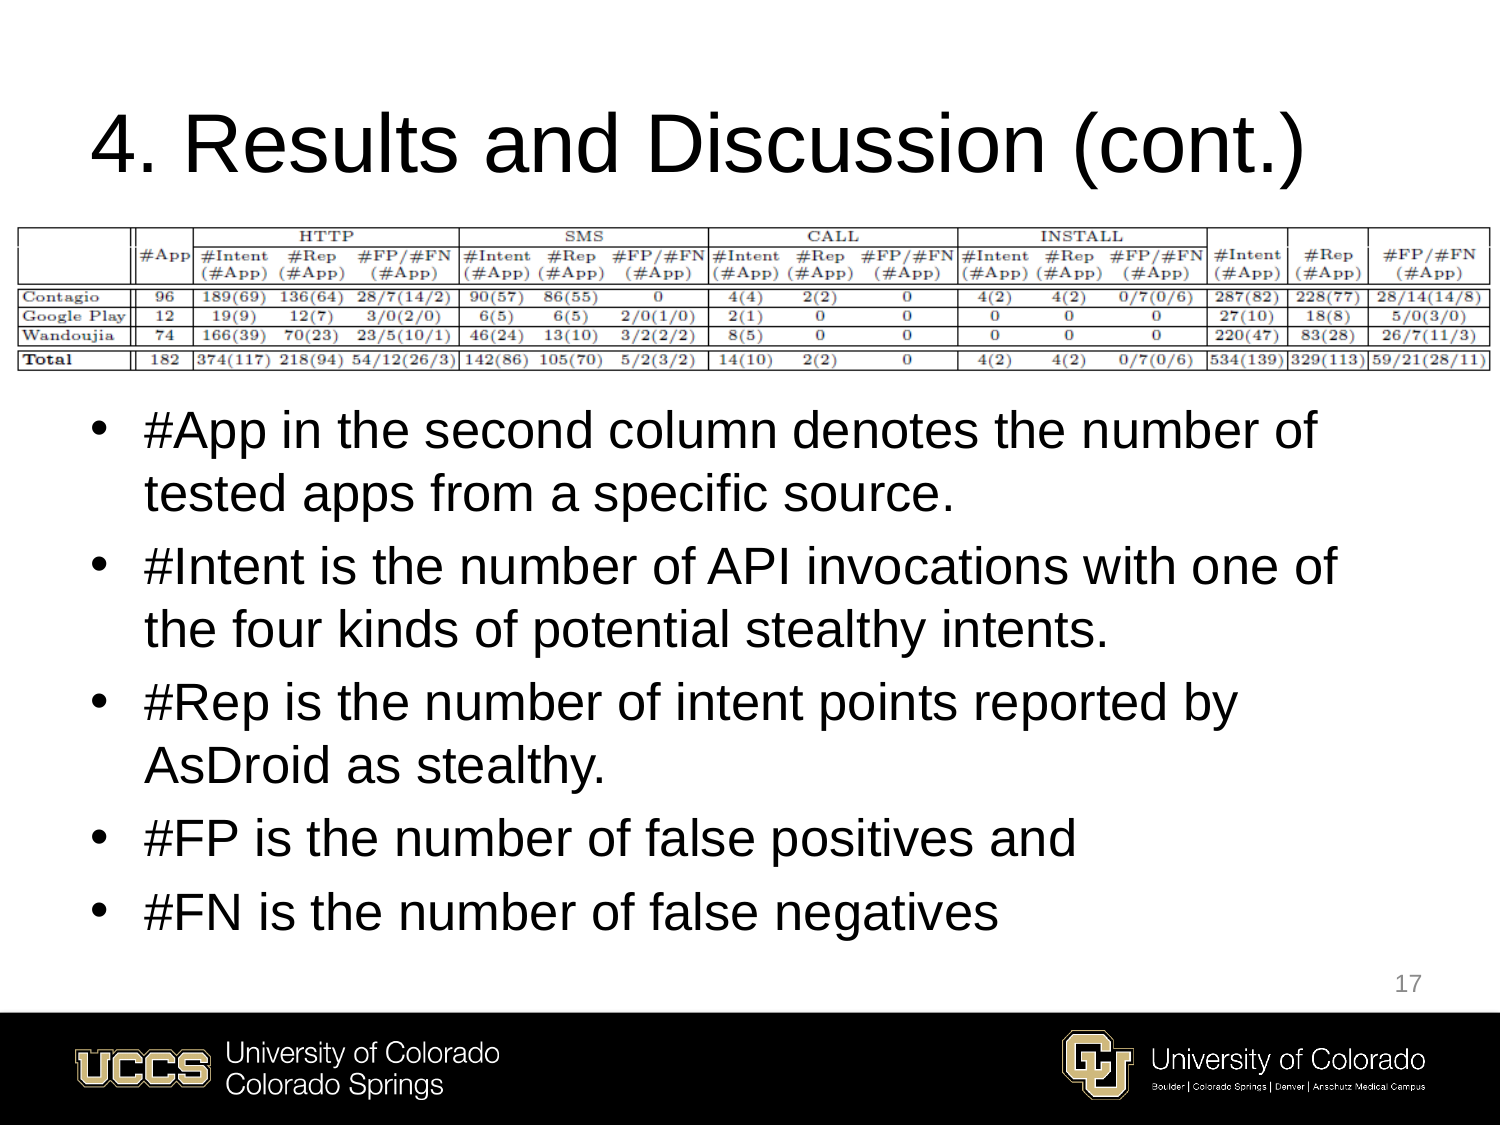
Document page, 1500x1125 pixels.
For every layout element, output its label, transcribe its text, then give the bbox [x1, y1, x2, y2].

picture [75, 1041, 499, 1100]
picture [0, 217, 1500, 389]
picture [1062, 1030, 1425, 1100]
list #App in the second column denotes the number of tested apps from a specific source. #Intent is the number of API invocations with one of the four kinds of potential stealthy intents. #Rep is the number of intent points reported by AsDroid as stealthy. #FP is the number of false positives and #FN is the number of false negatives [75, 397, 1425, 953]
slide_number 17 [1087, 952, 1438, 1013]
title 4. Results and Discussion (cont.) [75, 45, 1425, 215]
